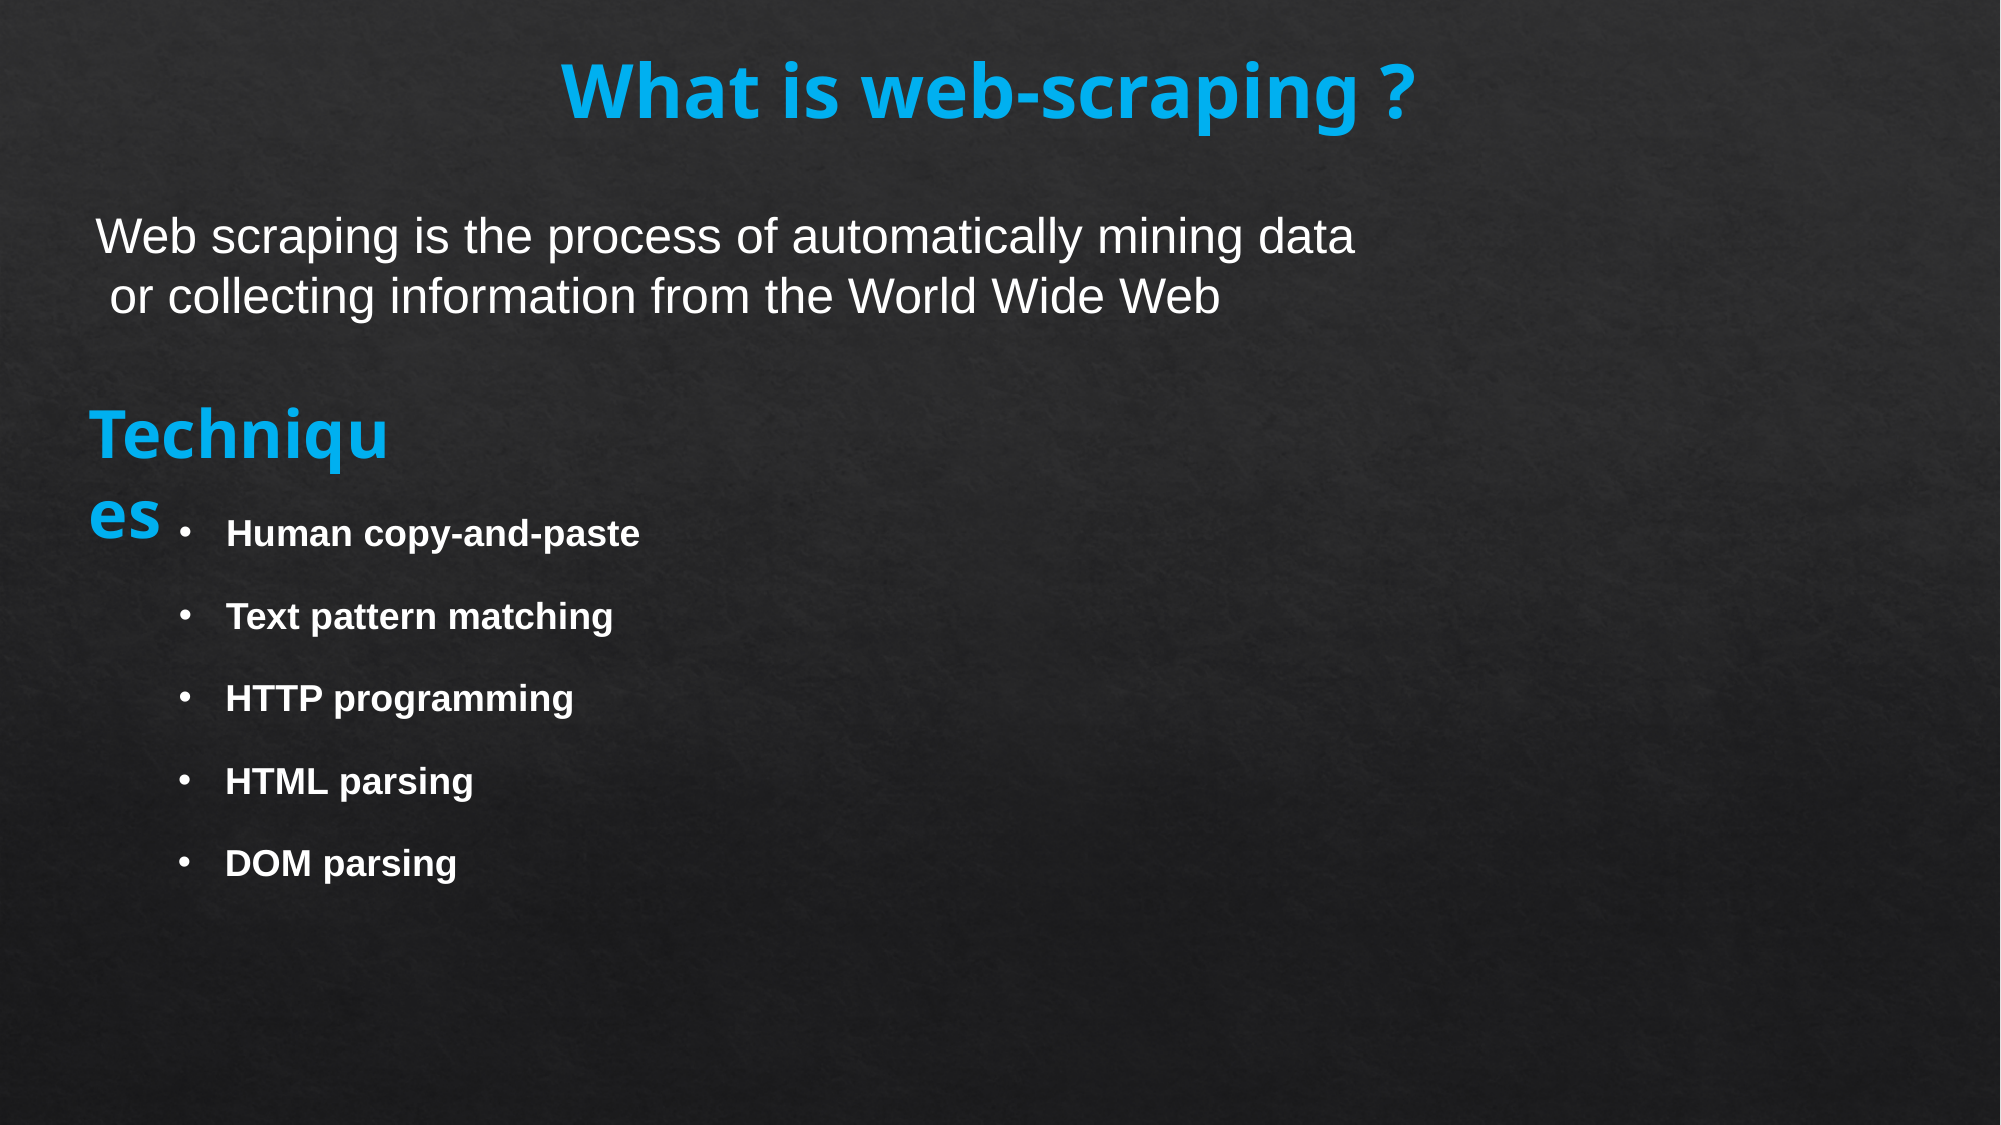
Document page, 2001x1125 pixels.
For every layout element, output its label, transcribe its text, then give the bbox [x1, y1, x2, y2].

text_box HTTP programming [163, 666, 590, 727]
text_box Web scraping is the process of automatically mining data or collecting information from the World Wide Web [80, 195, 1371, 331]
text_box Human copy-and-paste [164, 501, 656, 562]
text_box HTML parsing [163, 749, 490, 810]
text_box What is web-scraping ? [546, 36, 1453, 141]
text_box Text pattern matching [164, 584, 630, 645]
text_box DOM parsing [163, 831, 474, 892]
text_box Techniques [73, 384, 427, 559]
